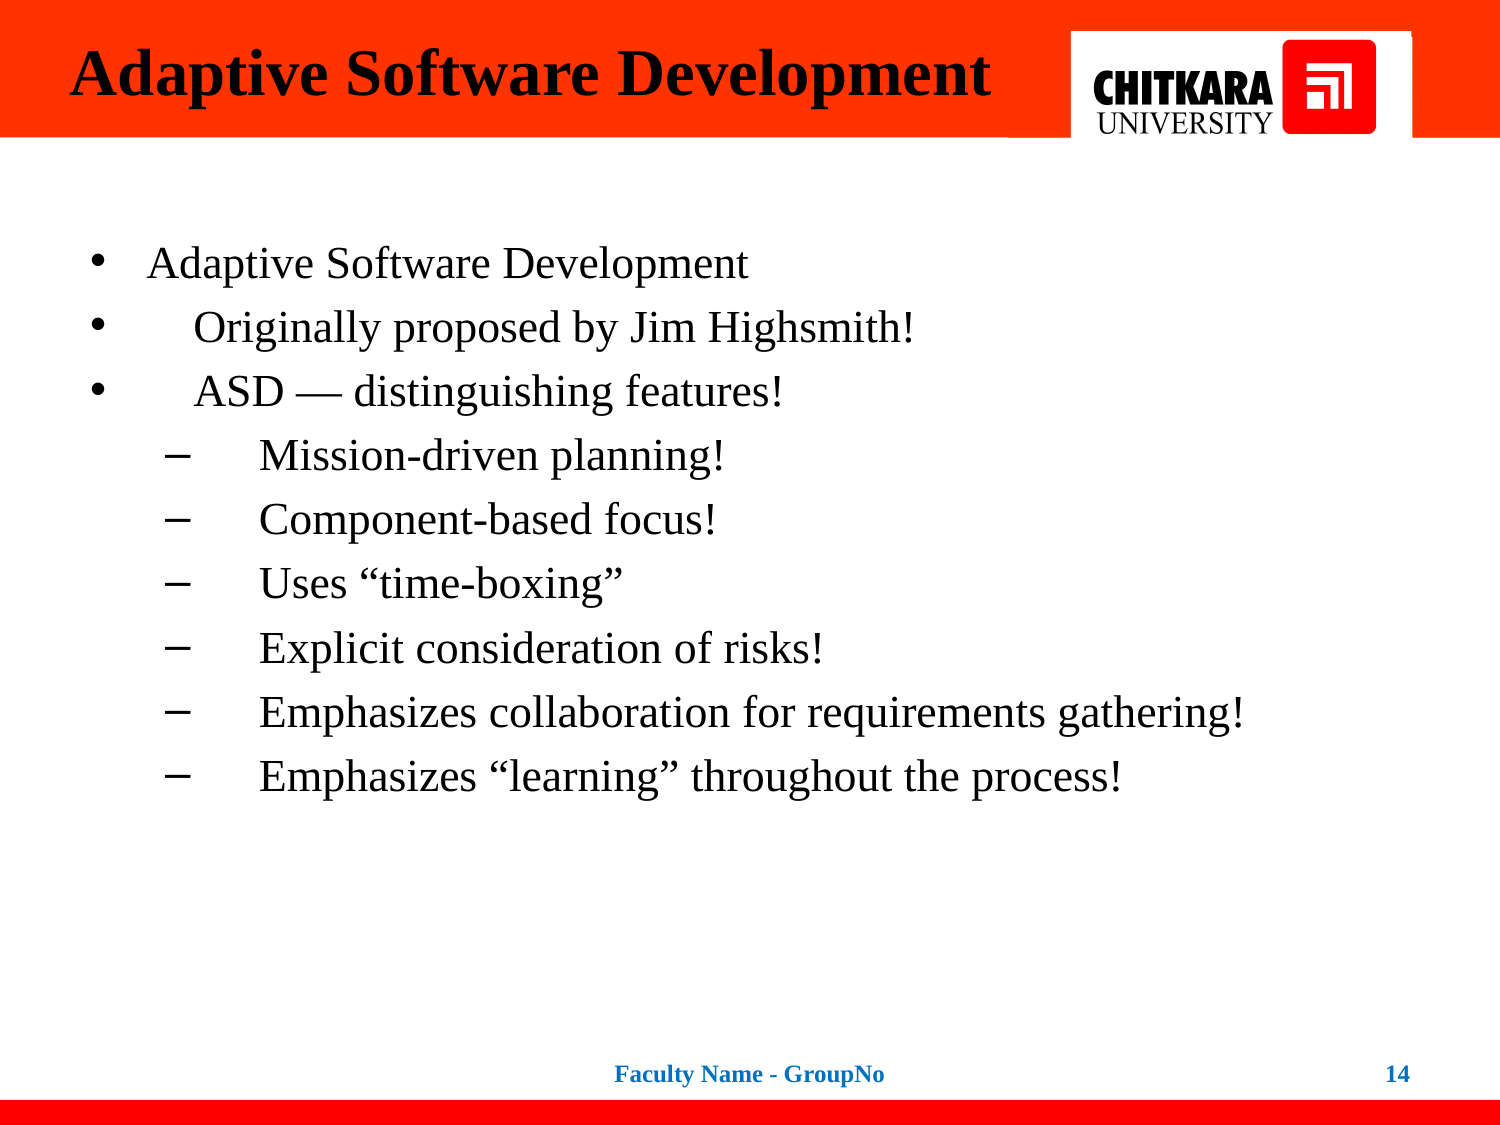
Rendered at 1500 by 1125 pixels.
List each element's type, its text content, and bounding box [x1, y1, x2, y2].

list Adaptive Software Development  Originally proposed by Jim Highsmith!  ASD — distinguishing features!  Mission-driven planning!  Component-based focus!  Uses “time-boxing”  Explicit consideration of risks!  Emphasizes collaboration for requirements gathering!  Emphasizes “learning” throughout the process! [74, 224, 1426, 968]
slide_number 14 [1074, 1042, 1425, 1103]
footer Faculty Name - GroupNo [512, 1042, 988, 1103]
picture [1074, 37, 1391, 138]
title Adaptive Software Development [0, 0, 1063, 138]
